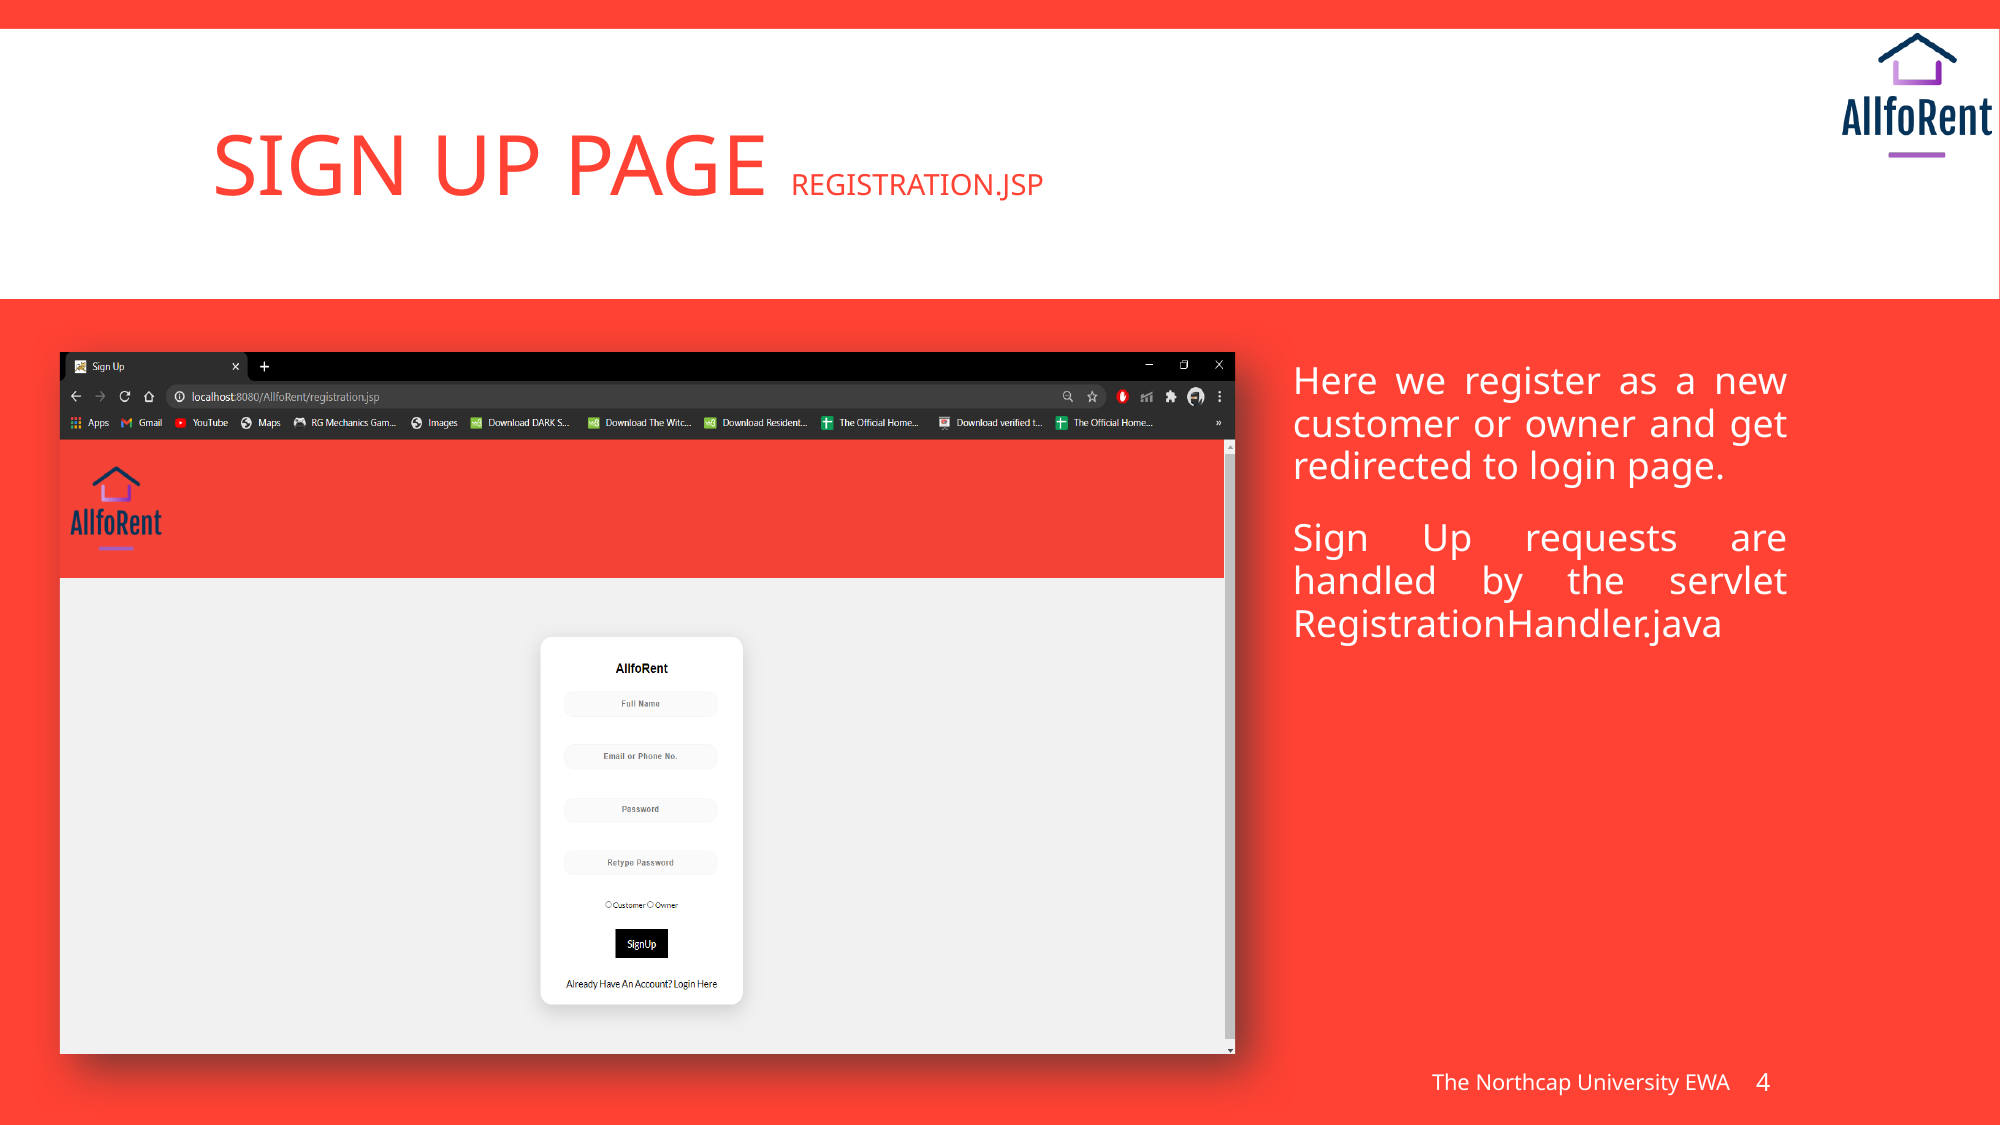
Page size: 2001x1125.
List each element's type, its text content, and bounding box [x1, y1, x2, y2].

picture [1832, 11, 2000, 179]
title Sign up page registration.jsp [197, 46, 1803, 295]
footer The Northcap University EWA [918, 1053, 1746, 1114]
slide_number 4 [1748, 1053, 1904, 1114]
picture [59, 352, 1236, 1054]
list Here we register as a new customer or owner and get redirected to login page. Sign Up requests are handled by the servlet RegistrationHandler.java [1278, 352, 1803, 916]
